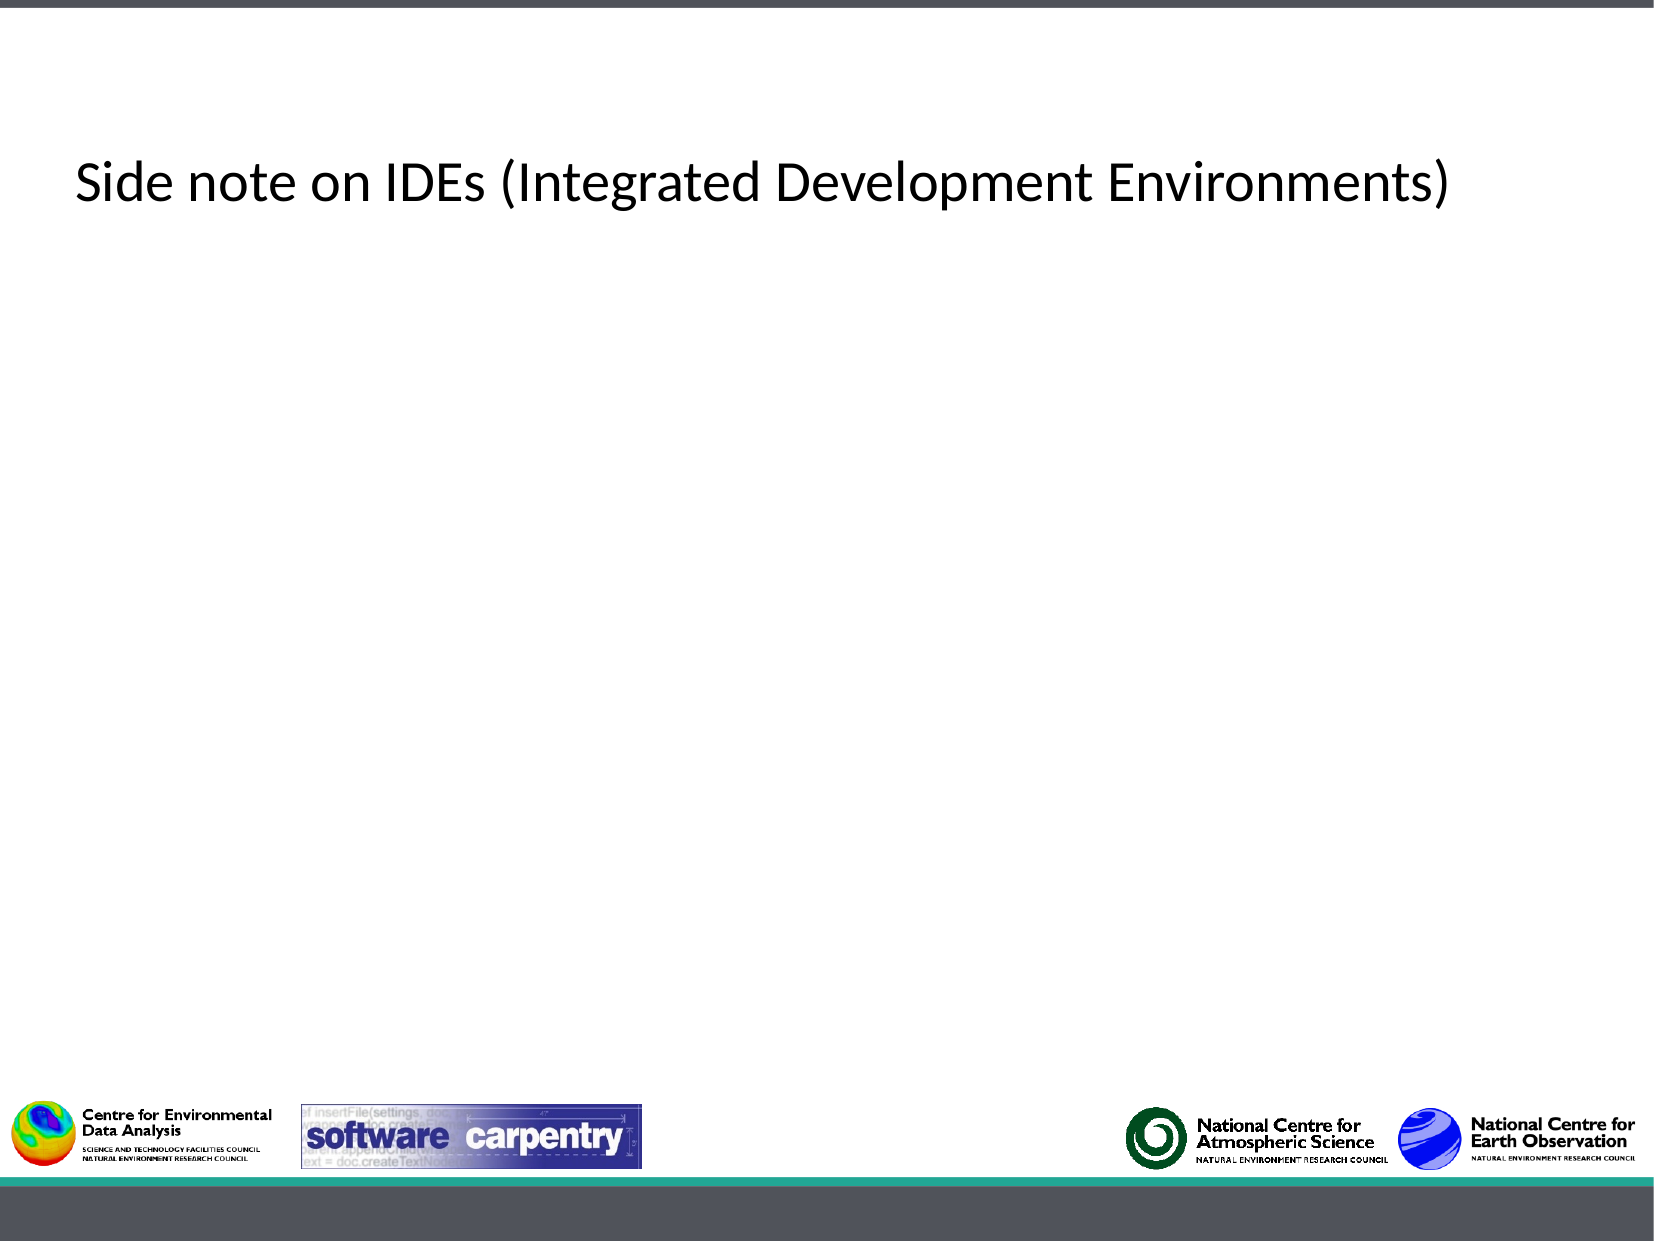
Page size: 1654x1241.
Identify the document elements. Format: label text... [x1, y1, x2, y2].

text_box Side note on IDEs (Integrated Development Environments) [60, 100, 1617, 220]
picture [0, 0, 1654, 1241]
